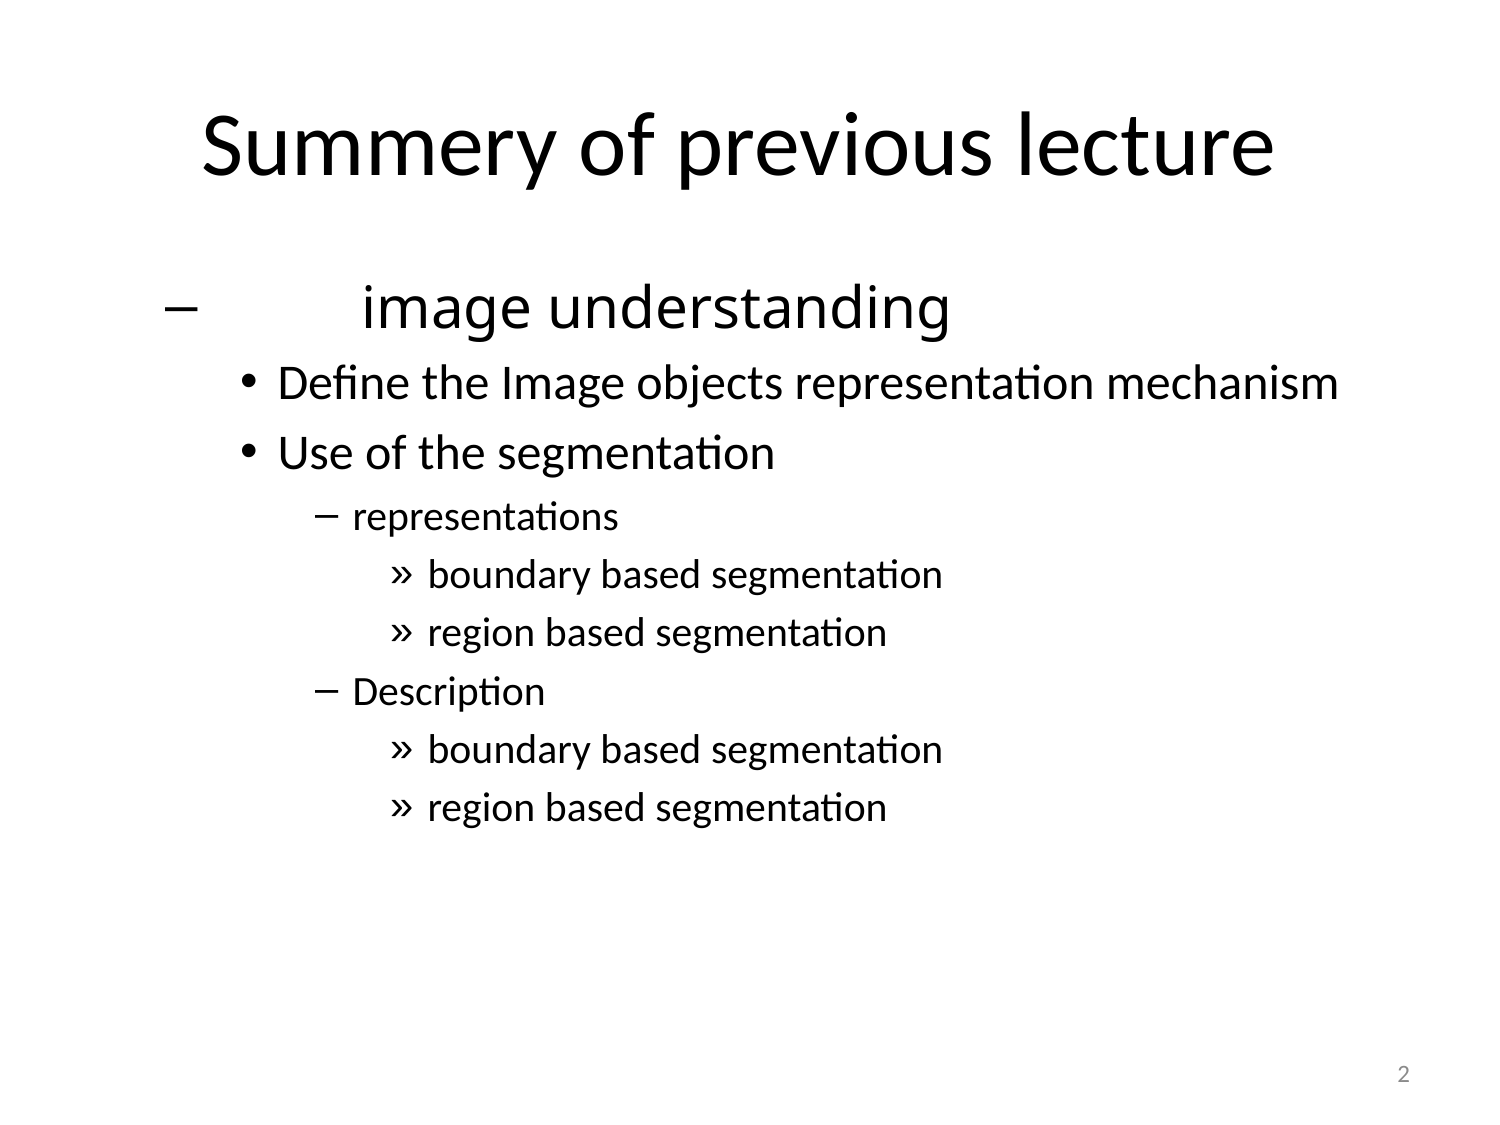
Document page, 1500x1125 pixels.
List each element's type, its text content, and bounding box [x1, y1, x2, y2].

slide_number 2 [1074, 1042, 1425, 1103]
title Summery of previous lecture [75, 45, 1425, 233]
list image understanding Define the Image objects representation mechanism Use of the segmentation representations boundary based segmentation region based segmentation Description boundary based segmentation region based segmentation [75, 262, 1425, 1005]
